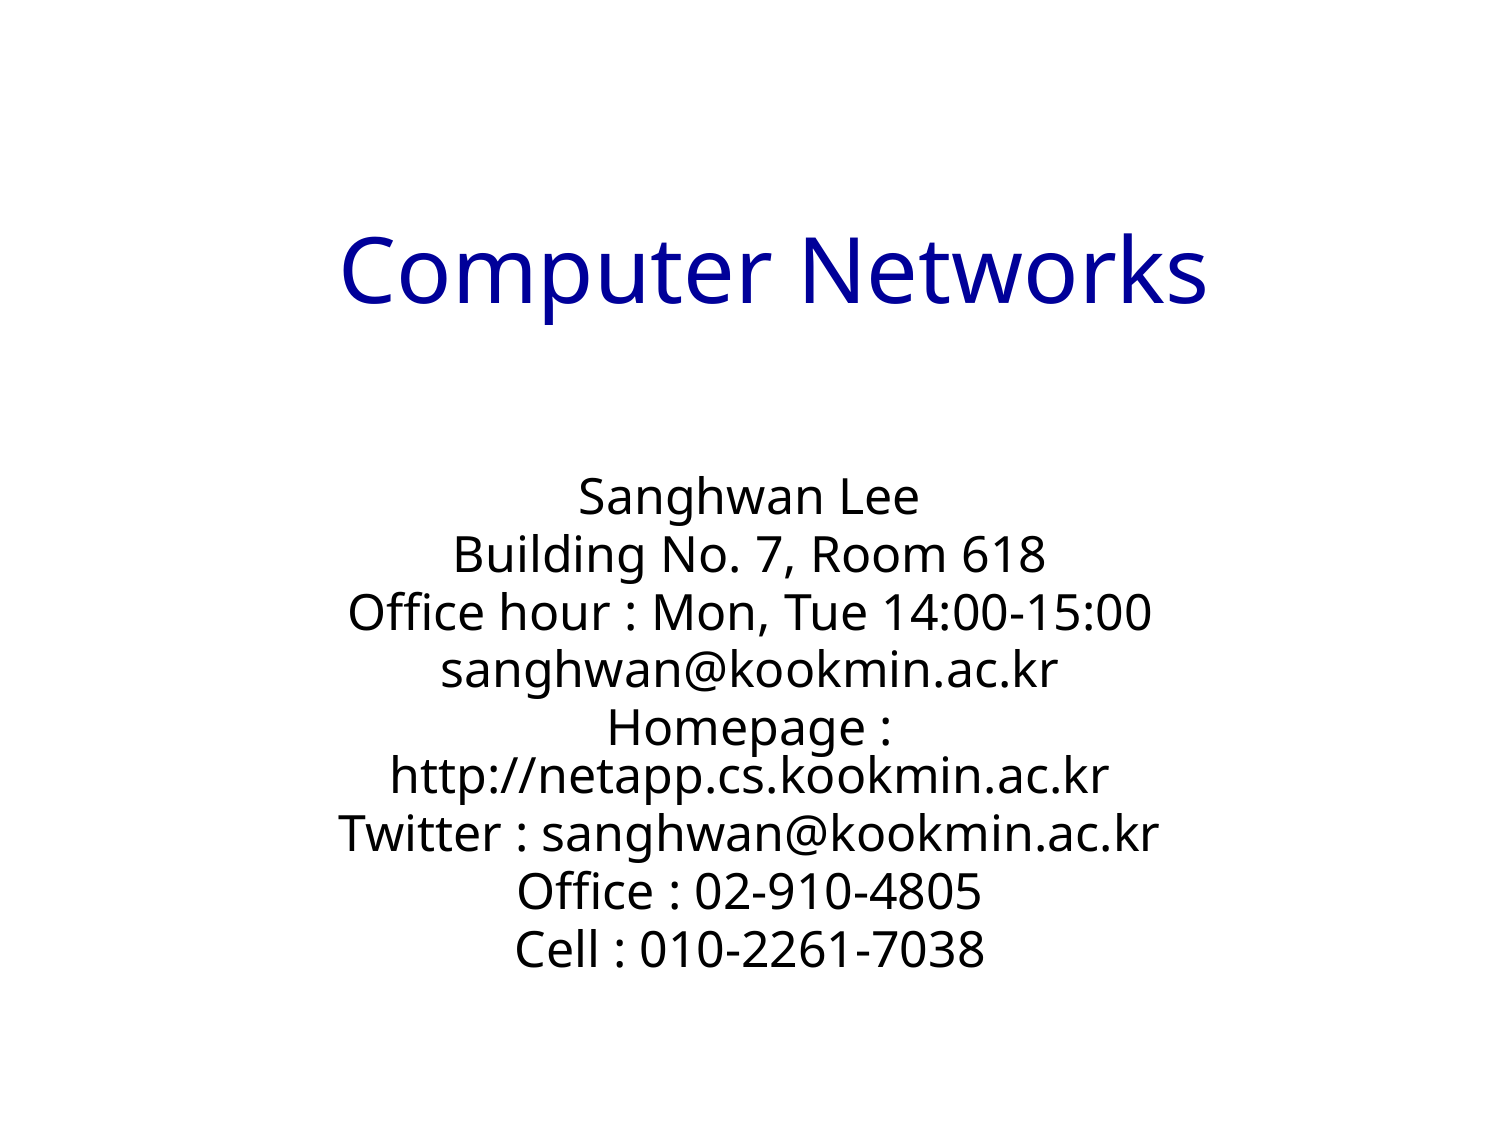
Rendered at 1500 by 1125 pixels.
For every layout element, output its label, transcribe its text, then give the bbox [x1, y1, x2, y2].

subtitle Sanghwan Lee Building No. 7, Room 618 Office hour : Mon, Tue 14:00-15:00 sanghwan@kookmin.ac.kr Homepage : http://netapp.cs.kookmin.ac.kr Twitter : sanghwan@kookmin.ac.kr Office : 02-910-4805 Cell : 010-2261-7038 [225, 468, 1275, 925]
title Computer Networks [137, 146, 1413, 388]
